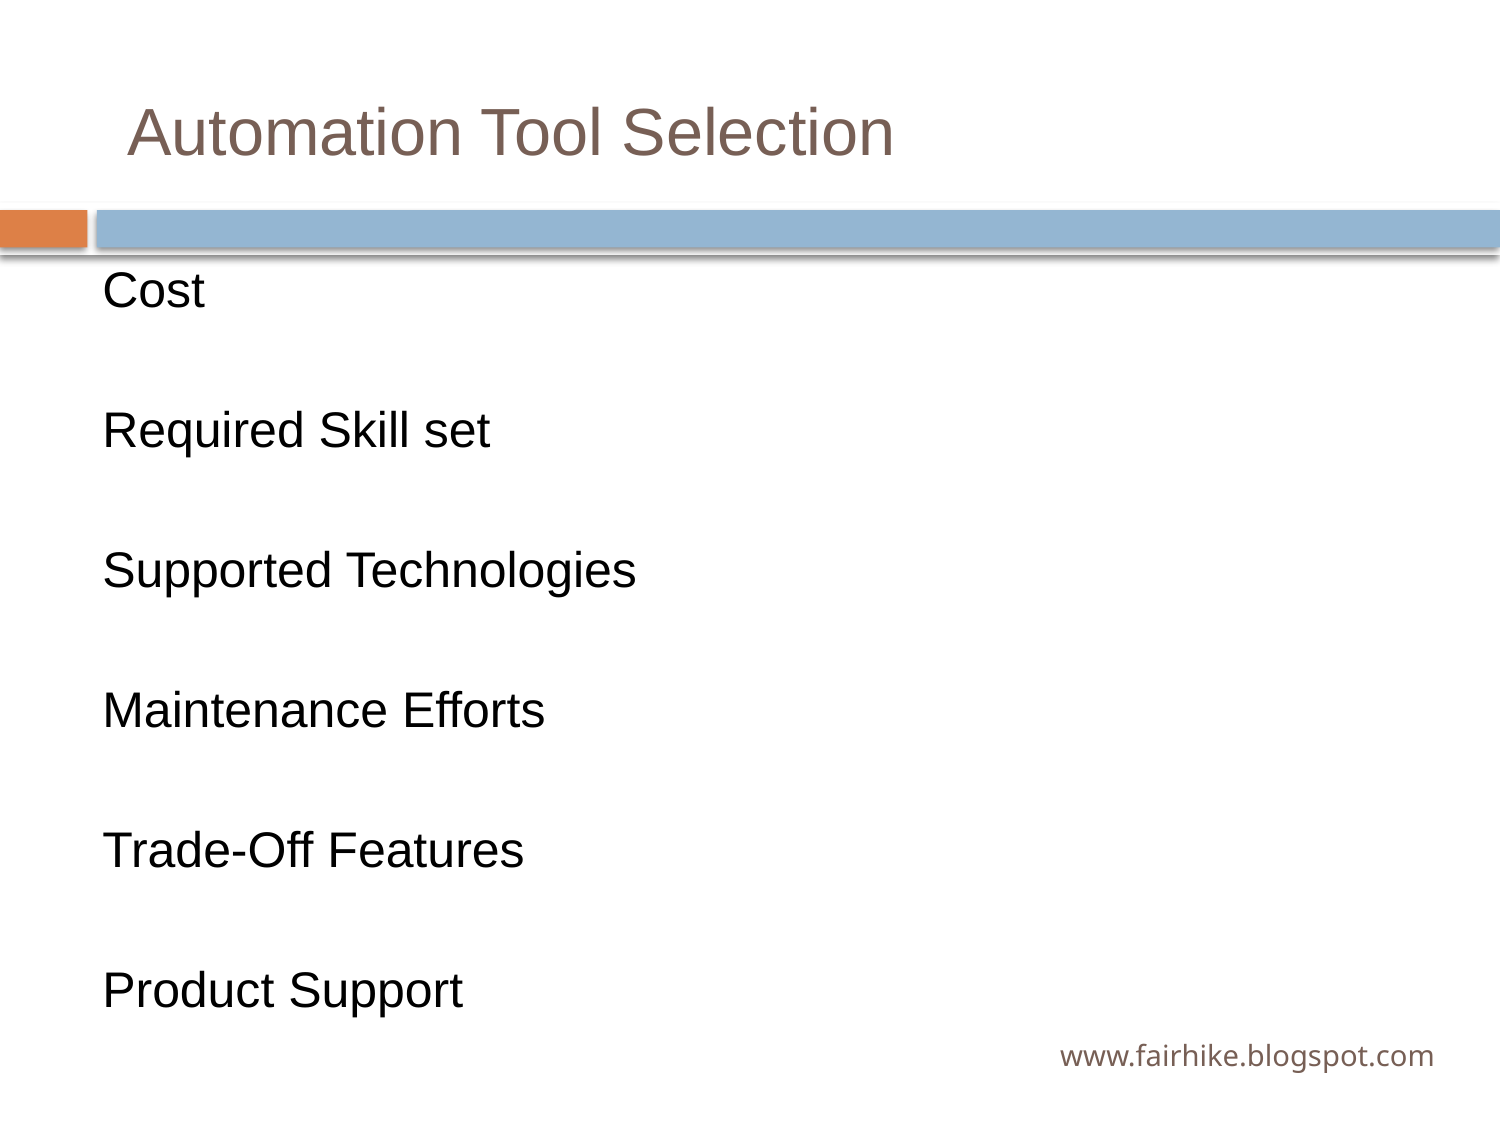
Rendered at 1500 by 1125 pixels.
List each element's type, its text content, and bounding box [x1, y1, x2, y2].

text_box Cost Required Skill set Supported Technologies Maintenance Efforts Trade-Off Features Product Support [87, 249, 1500, 1050]
title Automation Tool Selection [112, 62, 1388, 188]
footer www.fairhike.blogspot.com [99, 1050, 1450, 1085]
